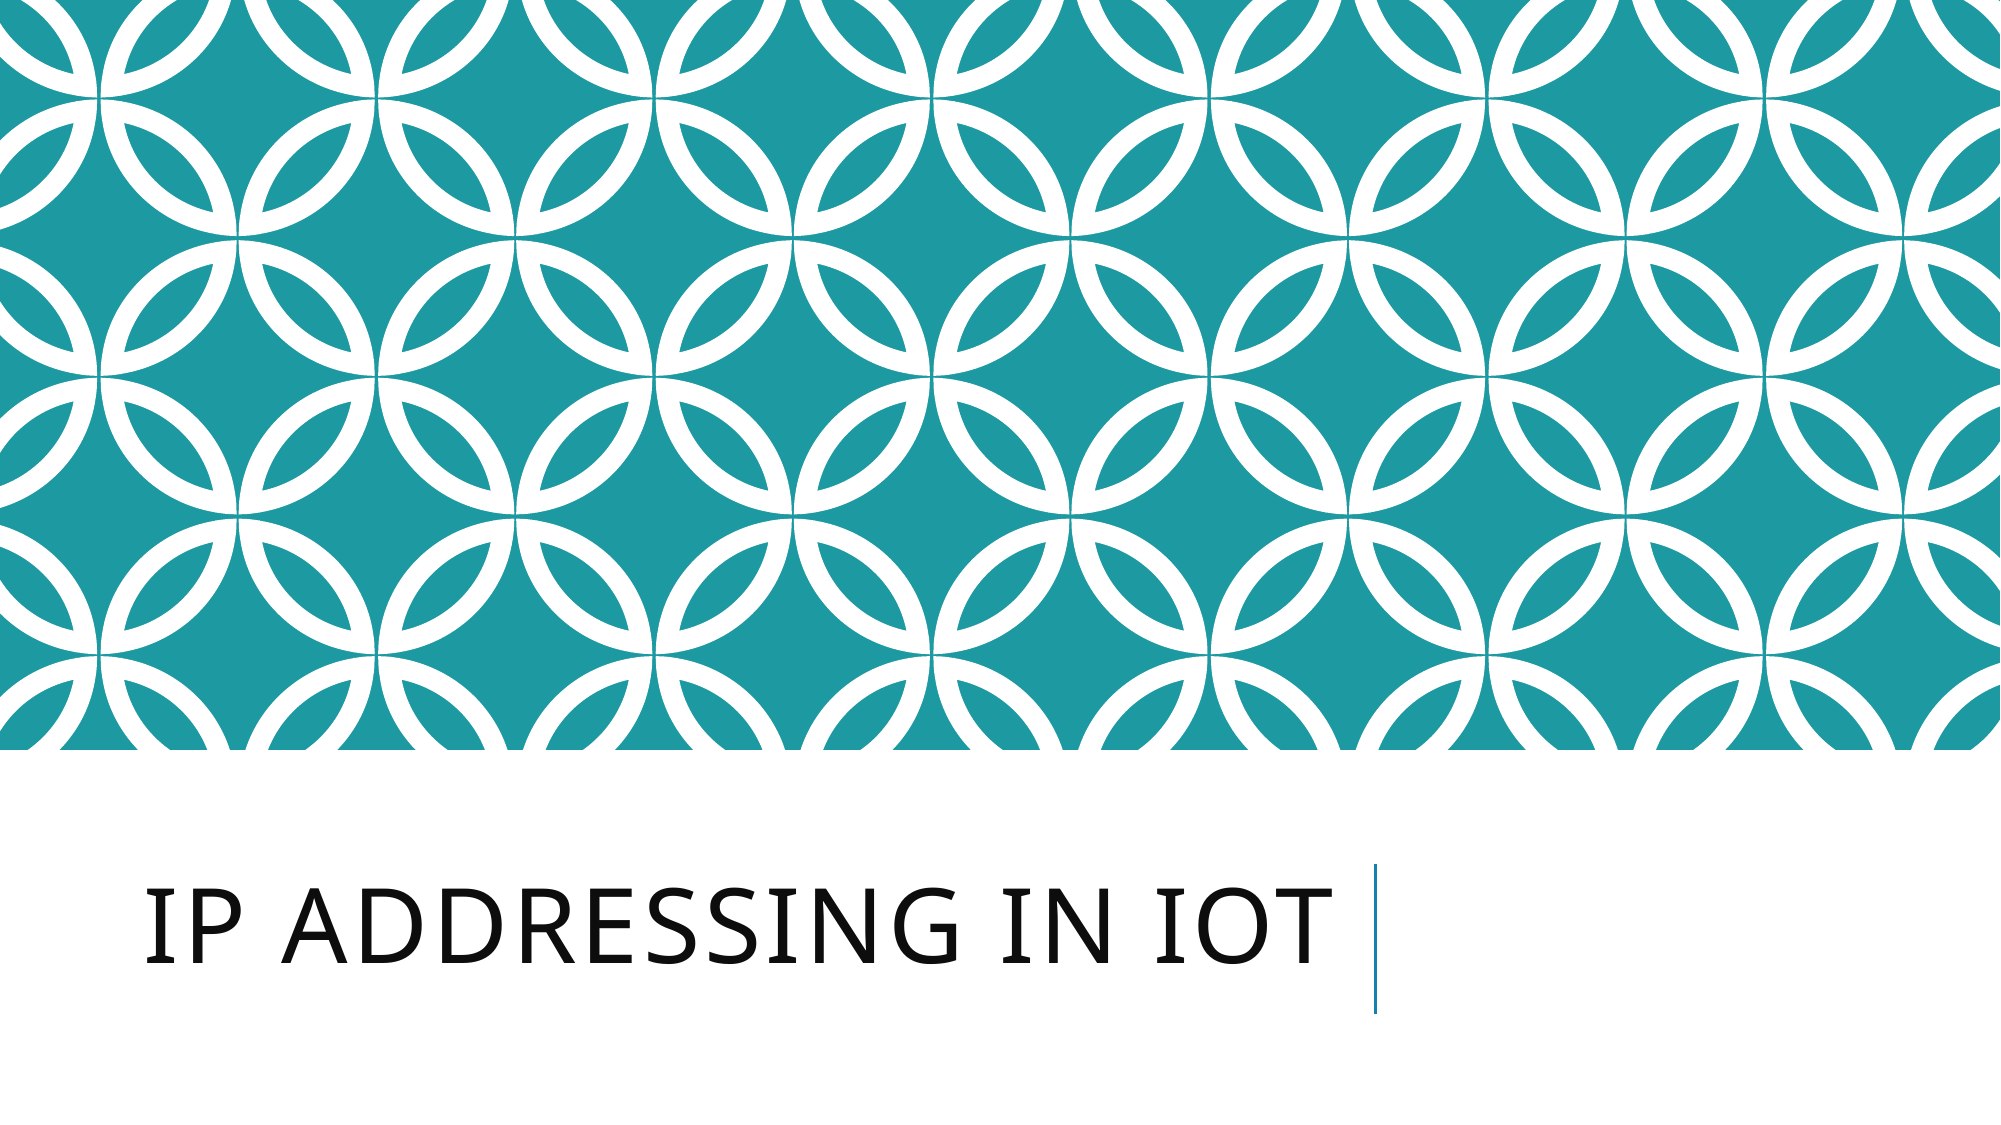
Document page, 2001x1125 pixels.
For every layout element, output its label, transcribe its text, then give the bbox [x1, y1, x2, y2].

title IP Addressing in IoT [75, 813, 1350, 1054]
